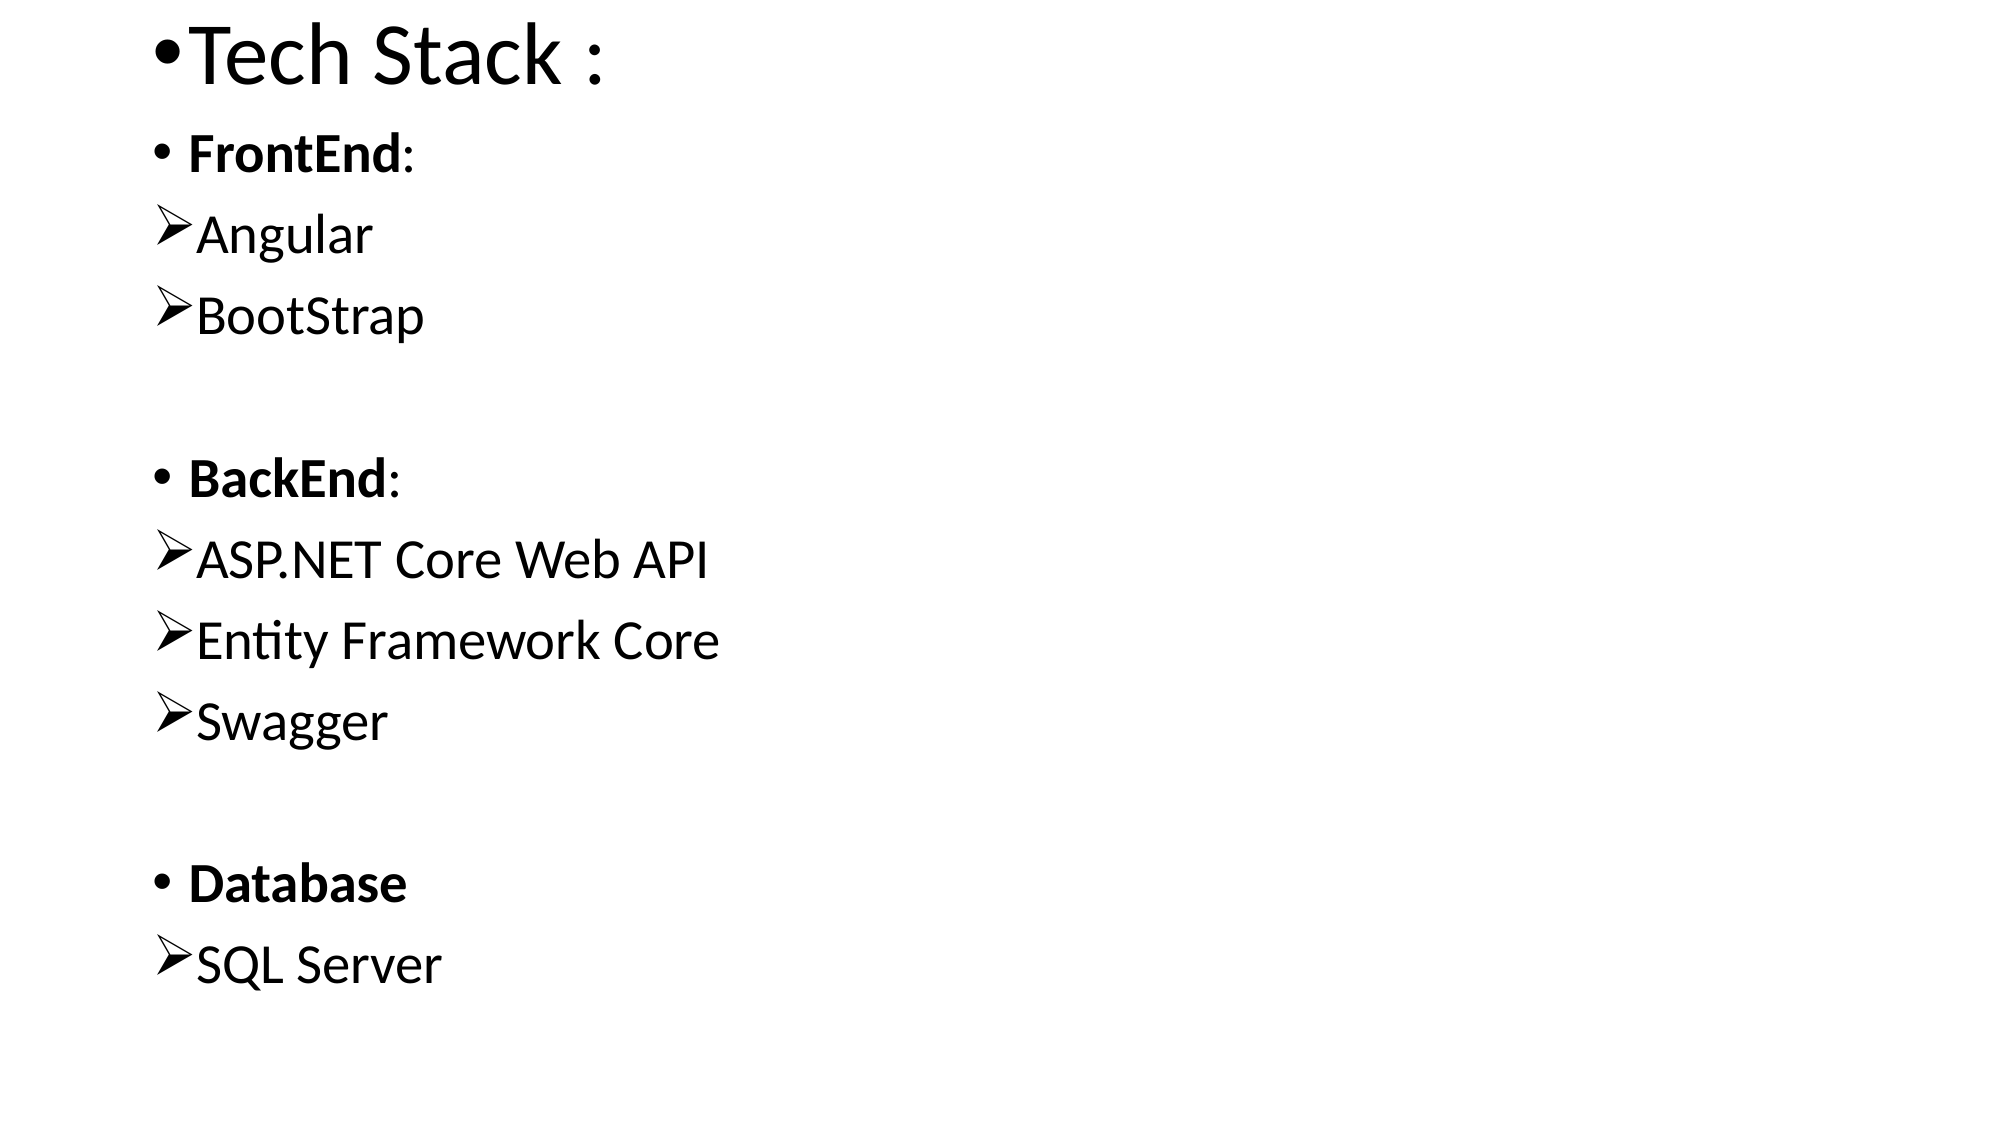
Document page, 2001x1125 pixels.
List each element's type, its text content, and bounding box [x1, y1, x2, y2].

list Tech Stack : FrontEnd: Angular BootStrap BackEnd: ASP.NET Core Web API Entity Framework Core Swagger Database SQL Server [137, 0, 1883, 1014]
